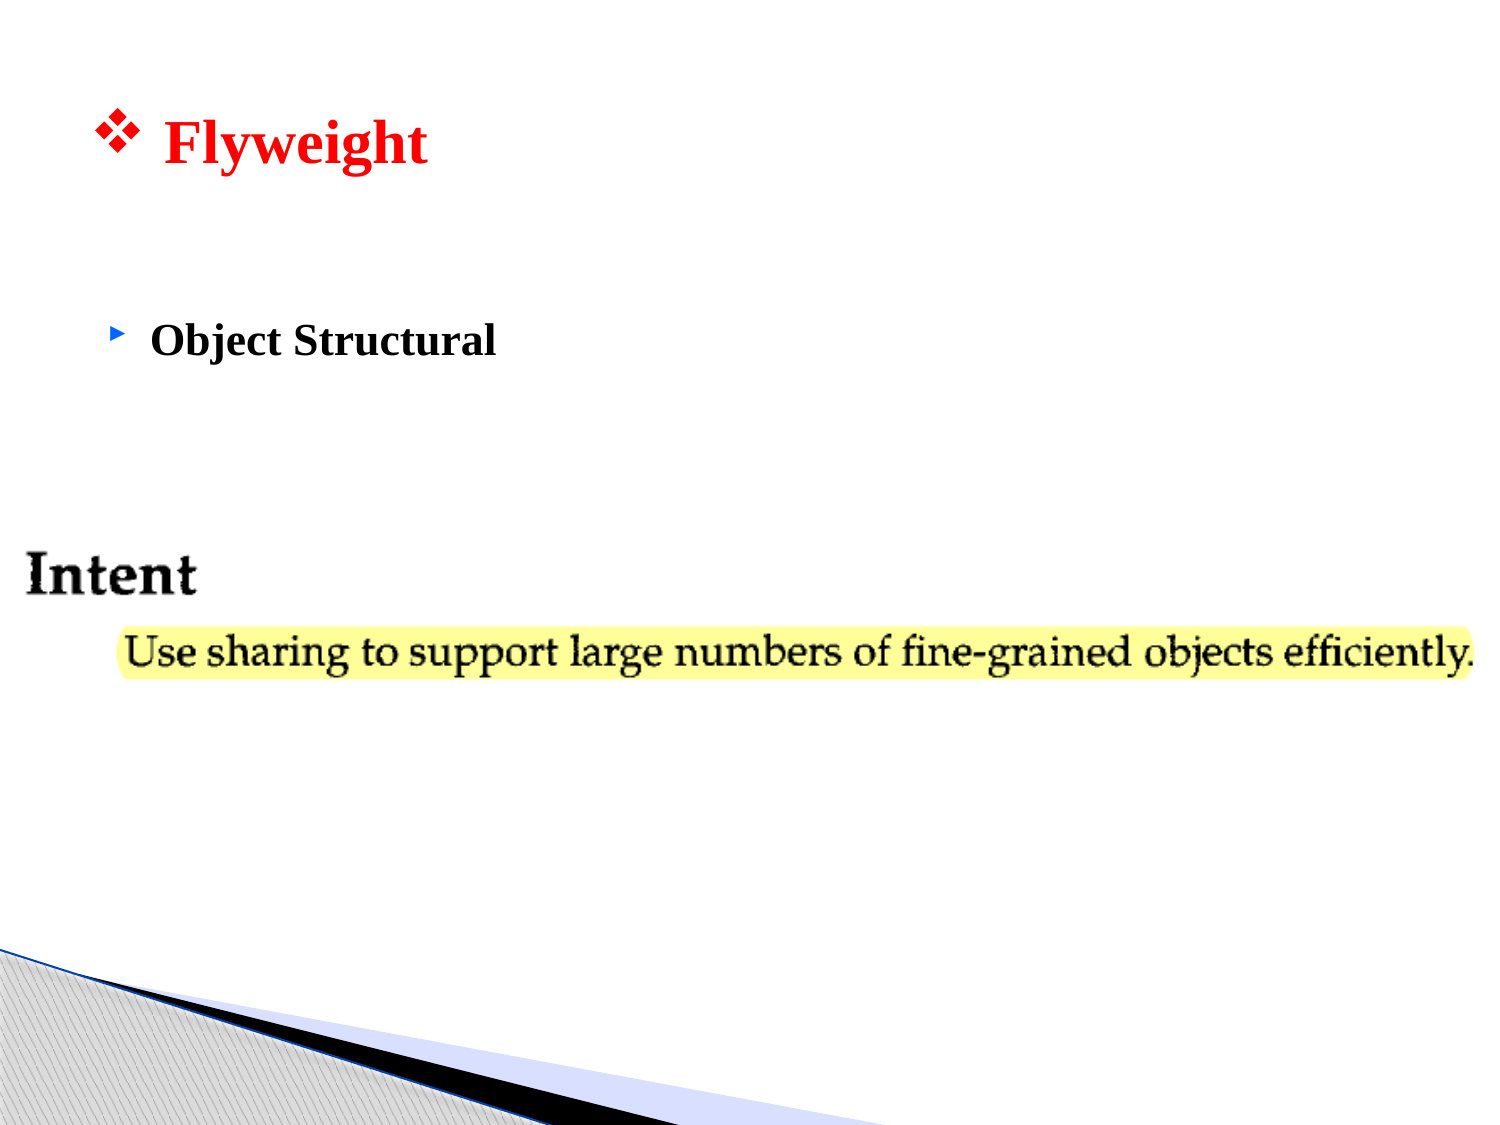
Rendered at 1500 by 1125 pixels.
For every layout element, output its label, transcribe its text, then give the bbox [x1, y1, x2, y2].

list Object Structural [75, 275, 1438, 516]
list Object Structural [75, 737, 1438, 1018]
title Flyweight [75, 45, 1425, 233]
picture [0, 516, 1500, 726]
